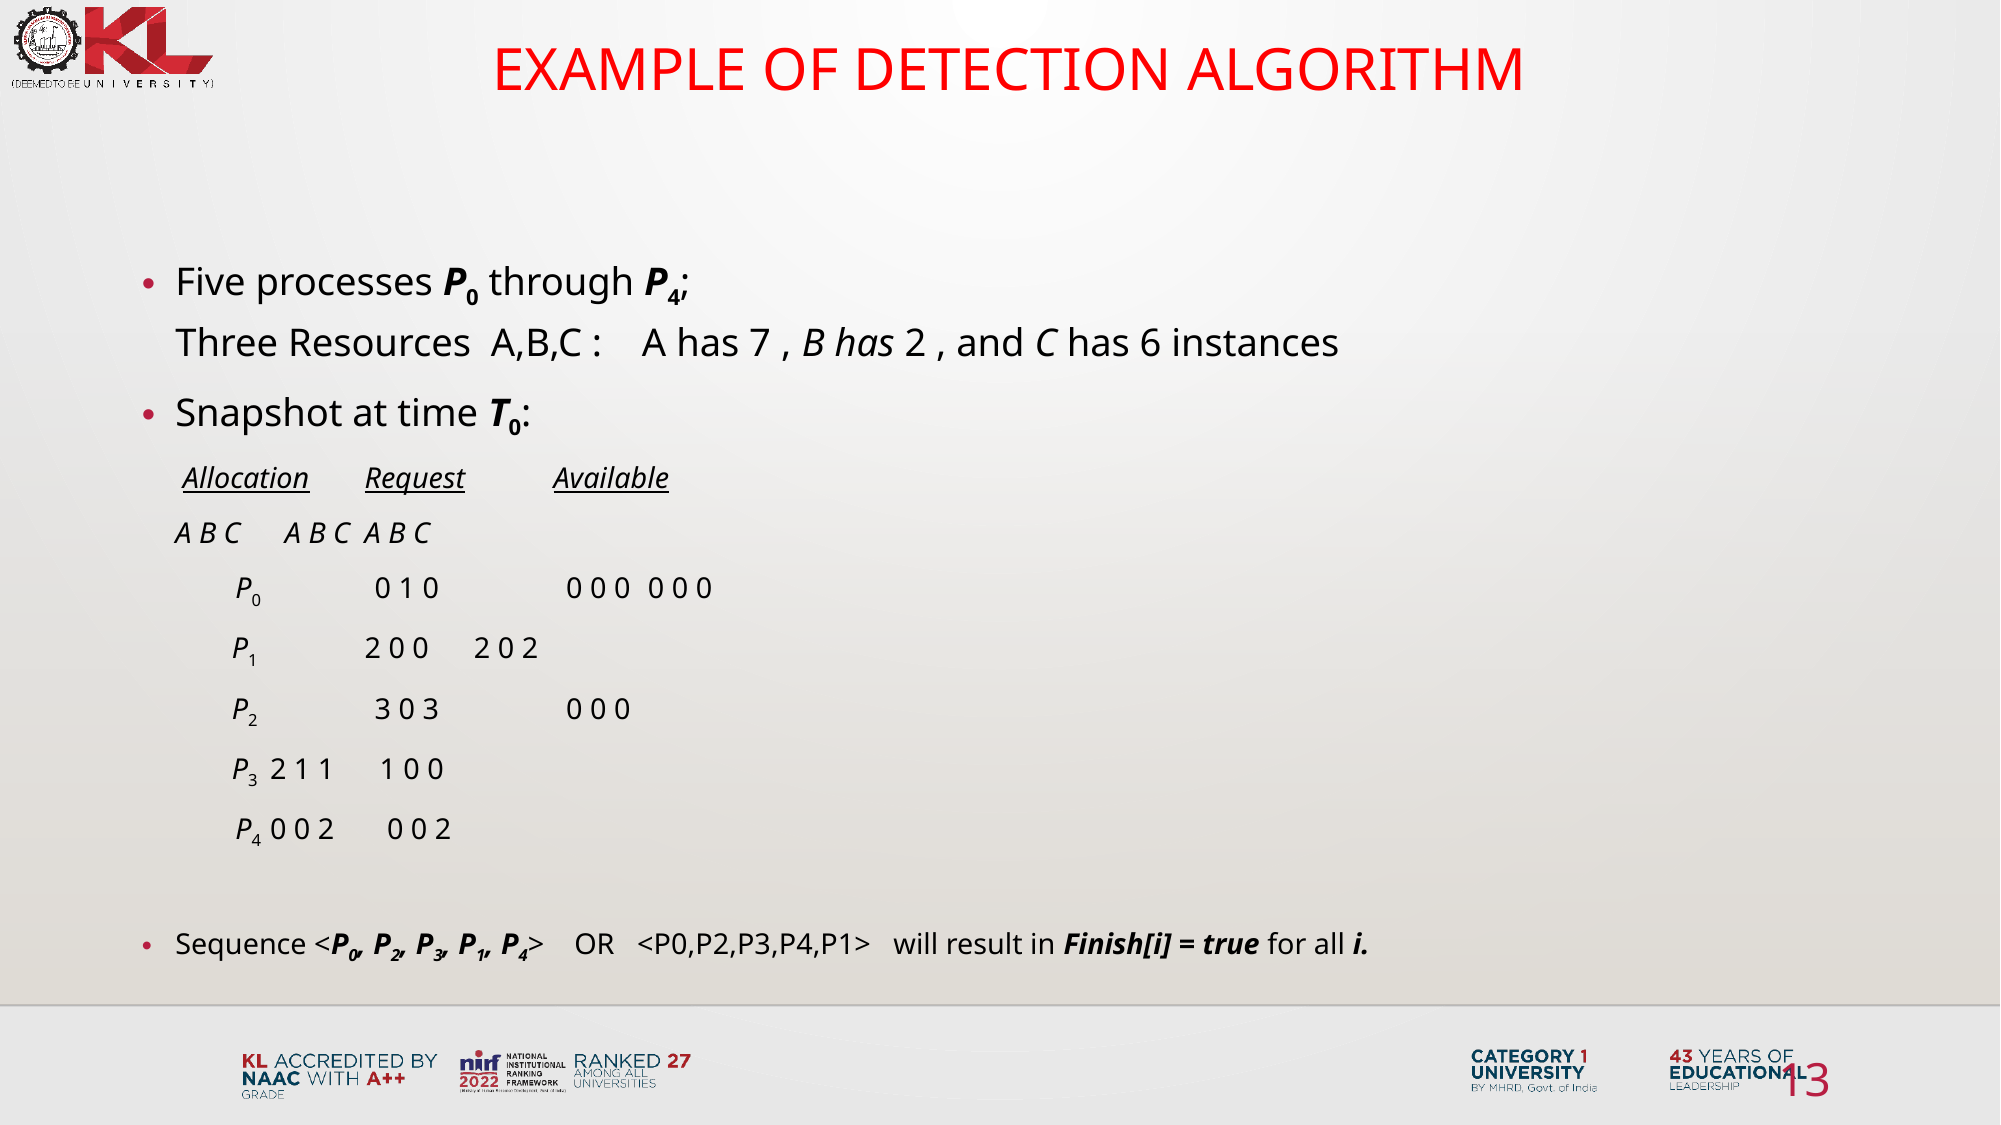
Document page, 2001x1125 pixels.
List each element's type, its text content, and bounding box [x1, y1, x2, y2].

list Five processes P0 through P4; Three Resources A,B,C : A has 7 , B has 2 , and C has 6 instances Snapshot at time T0: Allocation Request Available A B C A B C A B C P0 0 1 0 0 0 0 0 0 0 P1 2 0 0 2 0 2 P2 3 0 3 0 0 0 P3 2 1 1 1 0 0 P4 0 0 2 0 0 2 Sequence <P0, P2, P3, P1, P4> OR <P0,P2,P3,P4,P1> will result in Finish[i] = true for all i. [126, 239, 1886, 973]
picture [238, 1045, 716, 1103]
picture [12, 5, 213, 88]
slide_number 13 [1746, 1042, 1863, 1103]
title Example of Detection Algorithm [477, 32, 1729, 125]
picture [1447, 1045, 1746, 1101]
